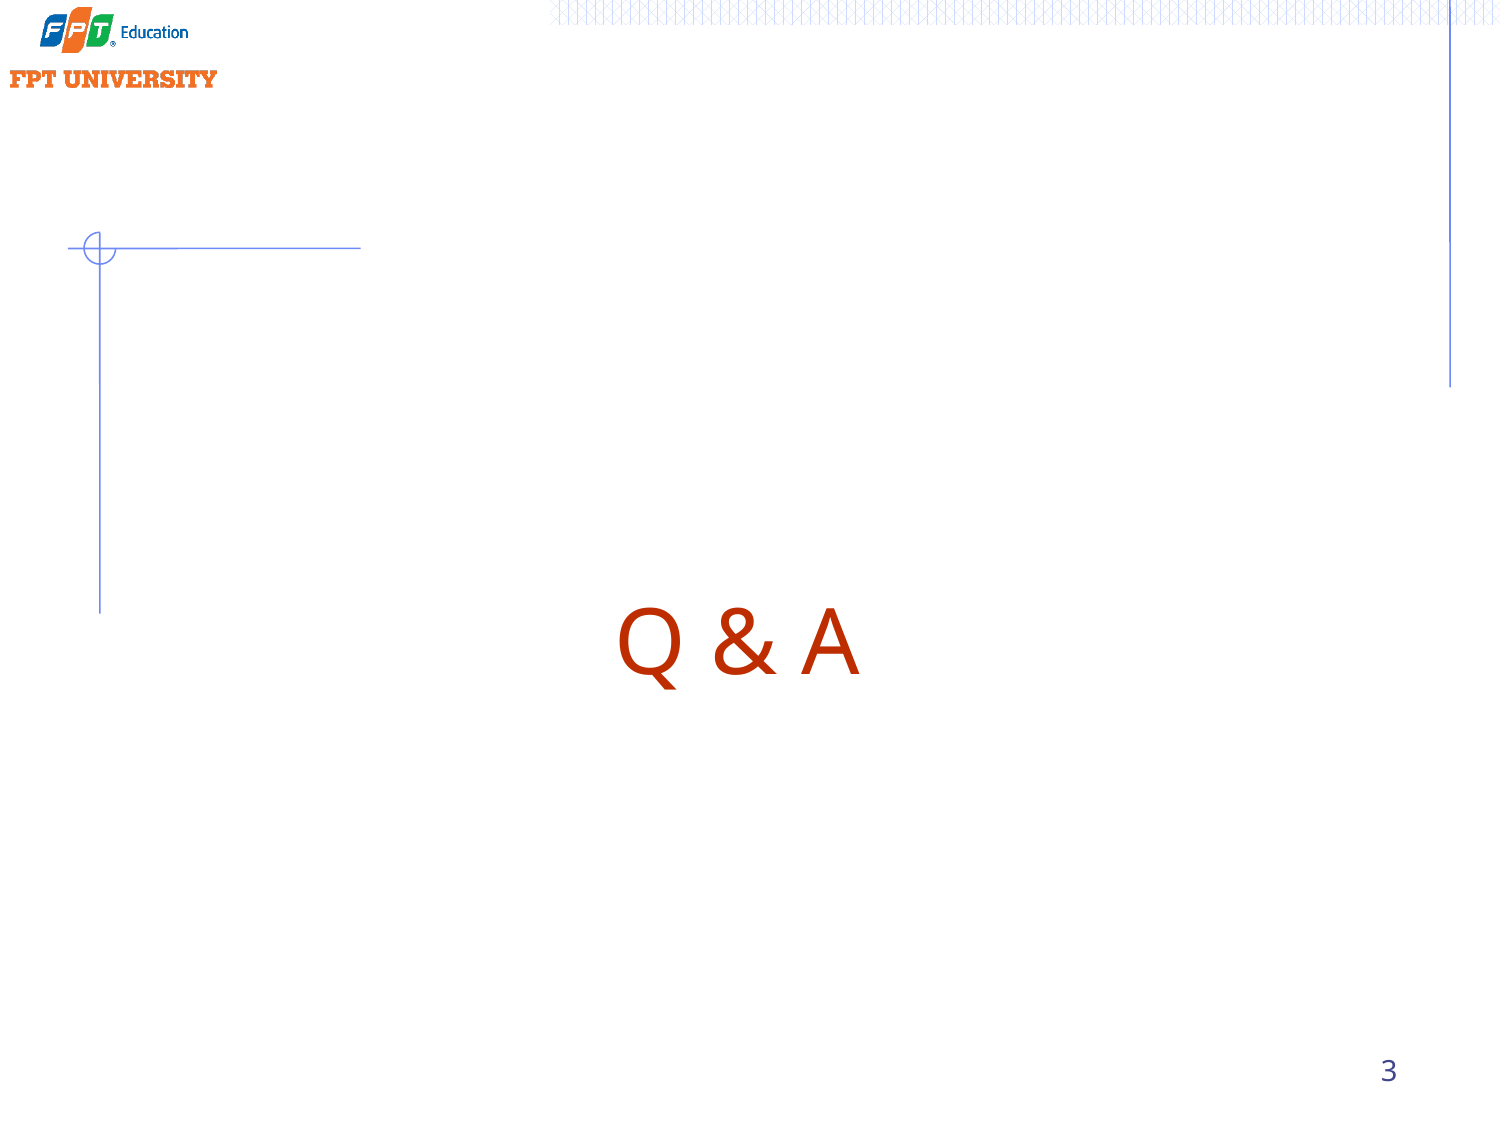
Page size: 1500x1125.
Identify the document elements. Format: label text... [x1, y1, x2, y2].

title Q & A [187, 512, 1288, 700]
picture [10, 6, 217, 88]
slide_number 3 [1099, 1024, 1413, 1101]
